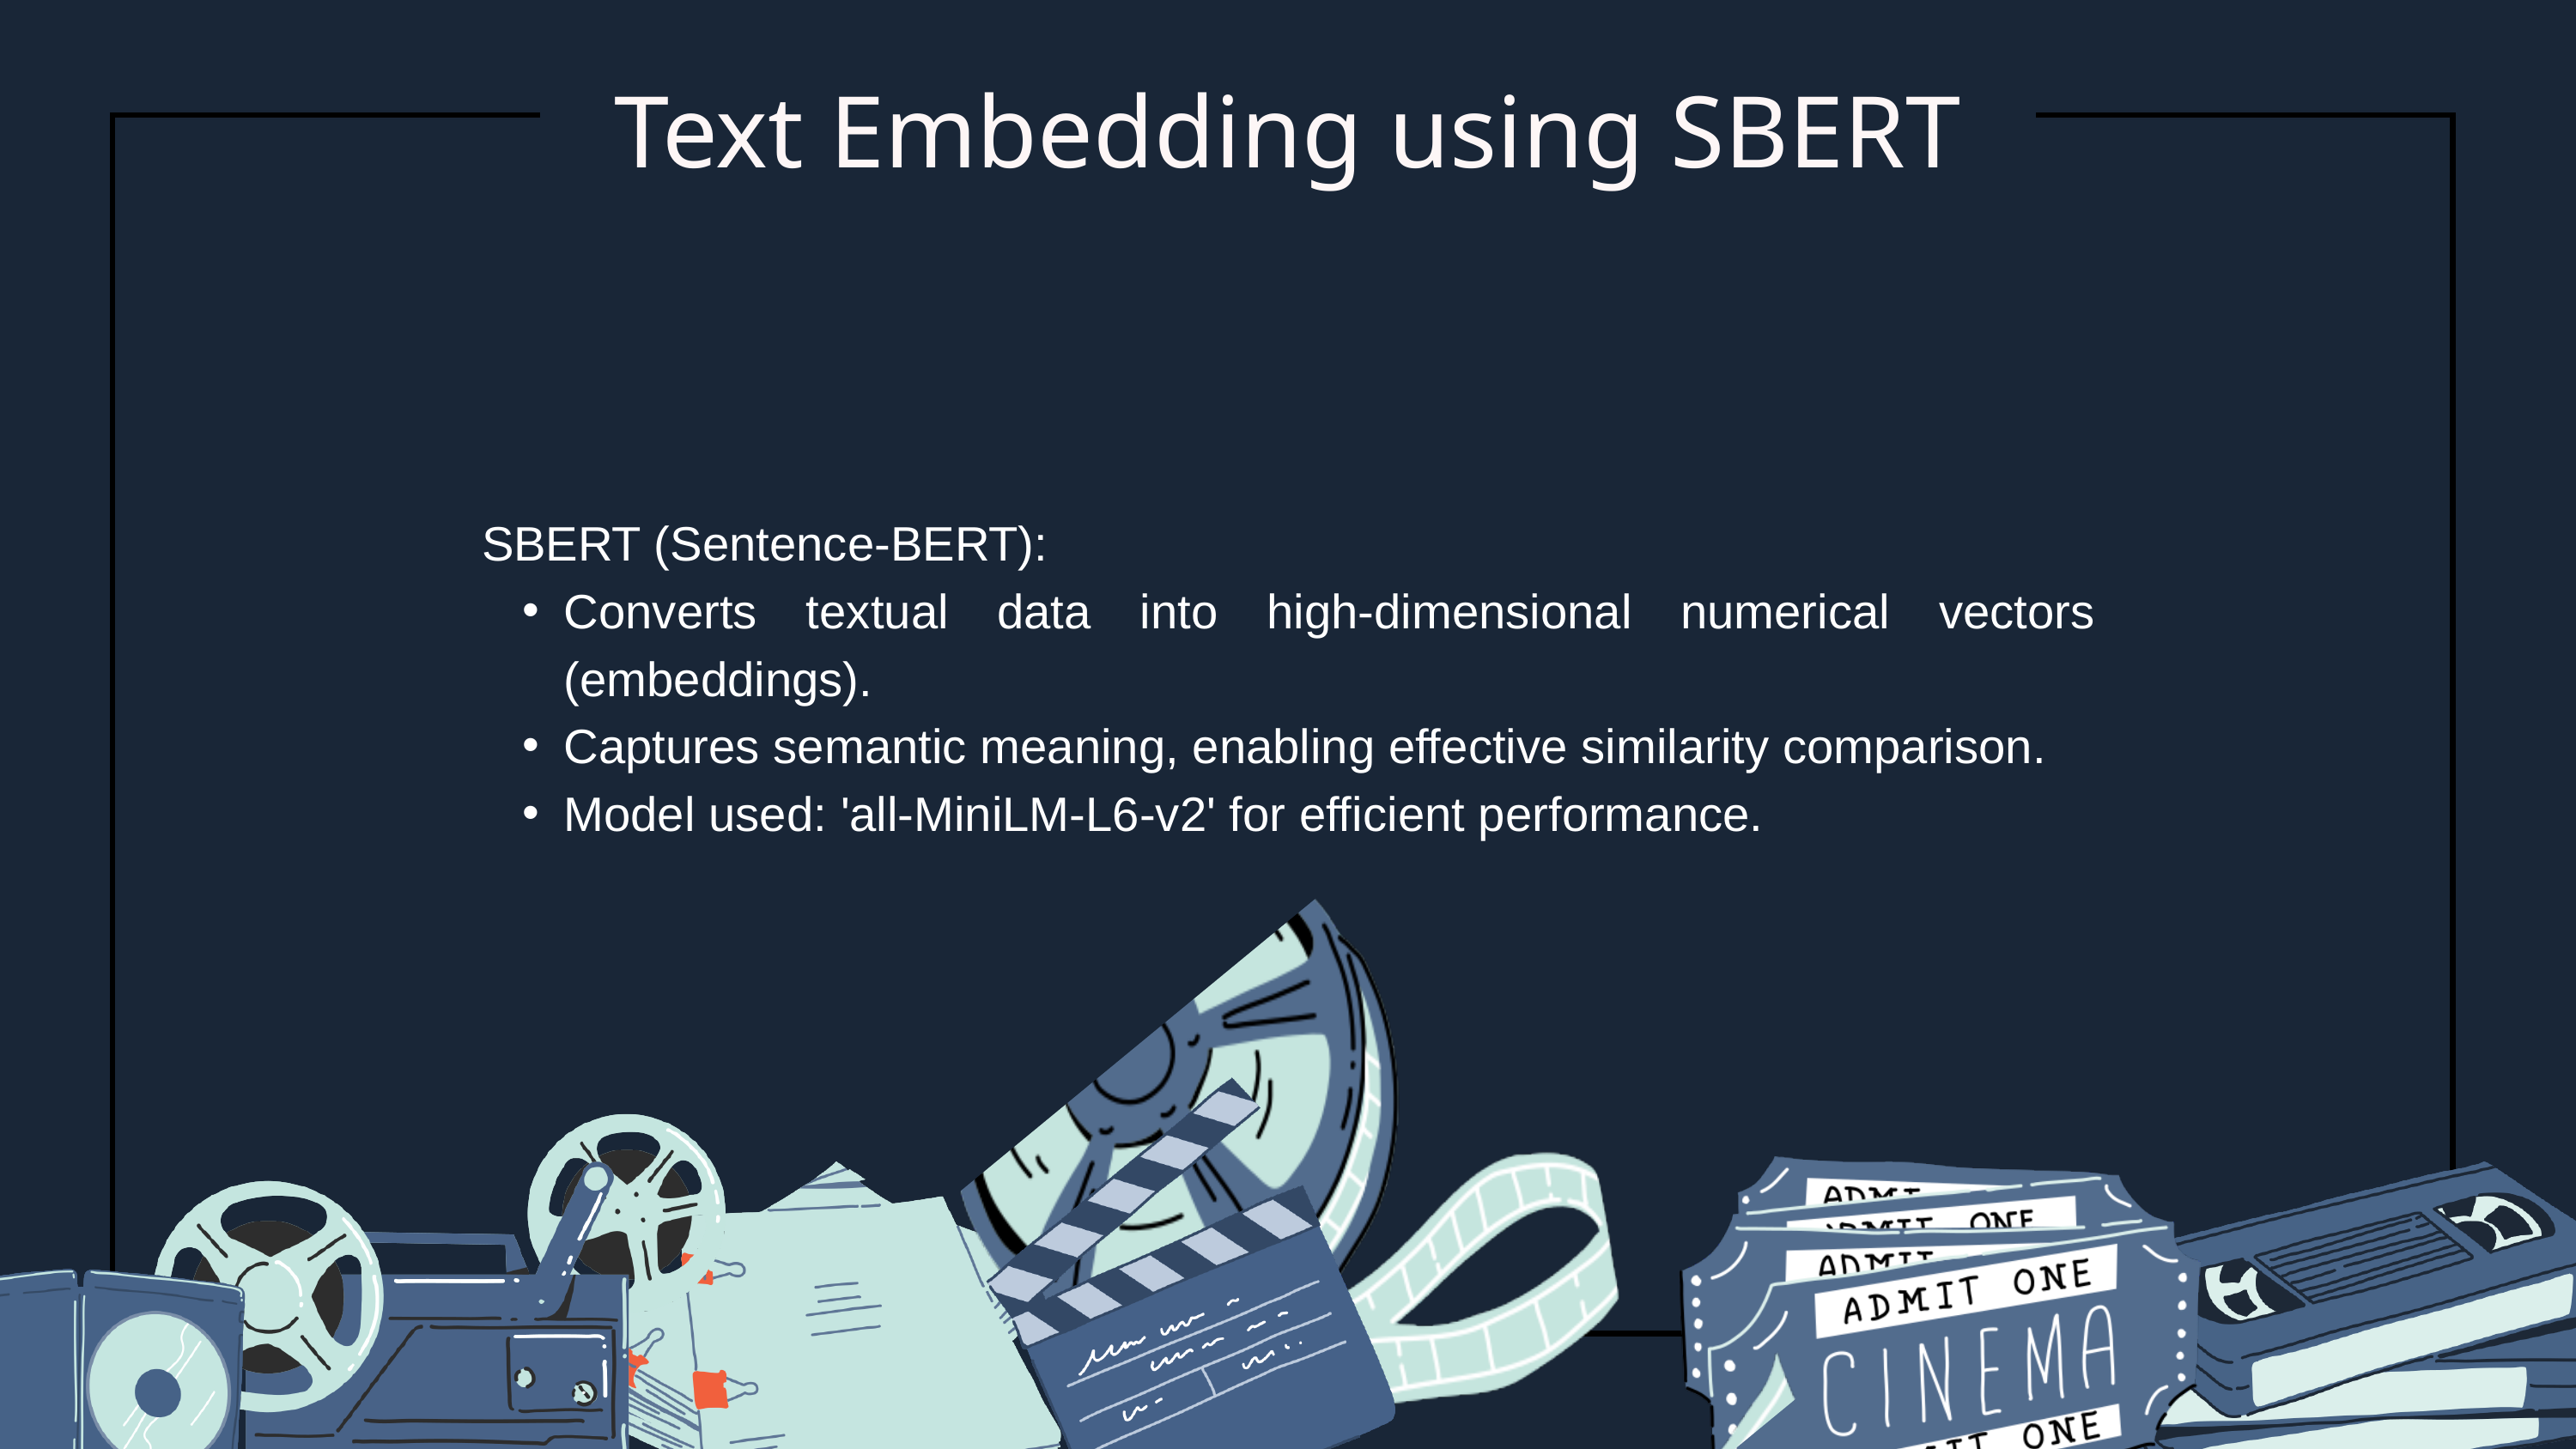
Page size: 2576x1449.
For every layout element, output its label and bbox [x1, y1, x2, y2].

text_box [1400, 1341, 1829, 1449]
text_box [1736, 1341, 2201, 1449]
text_box [0, 1268, 246, 1449]
text_box [733, 1341, 986, 1449]
text_box [986, 1341, 1400, 1449]
text_box [246, 1341, 733, 1449]
text_box [2201, 1161, 2576, 1449]
text_box [540, 0, 2036, 253]
text_box [112, 114, 2453, 1334]
